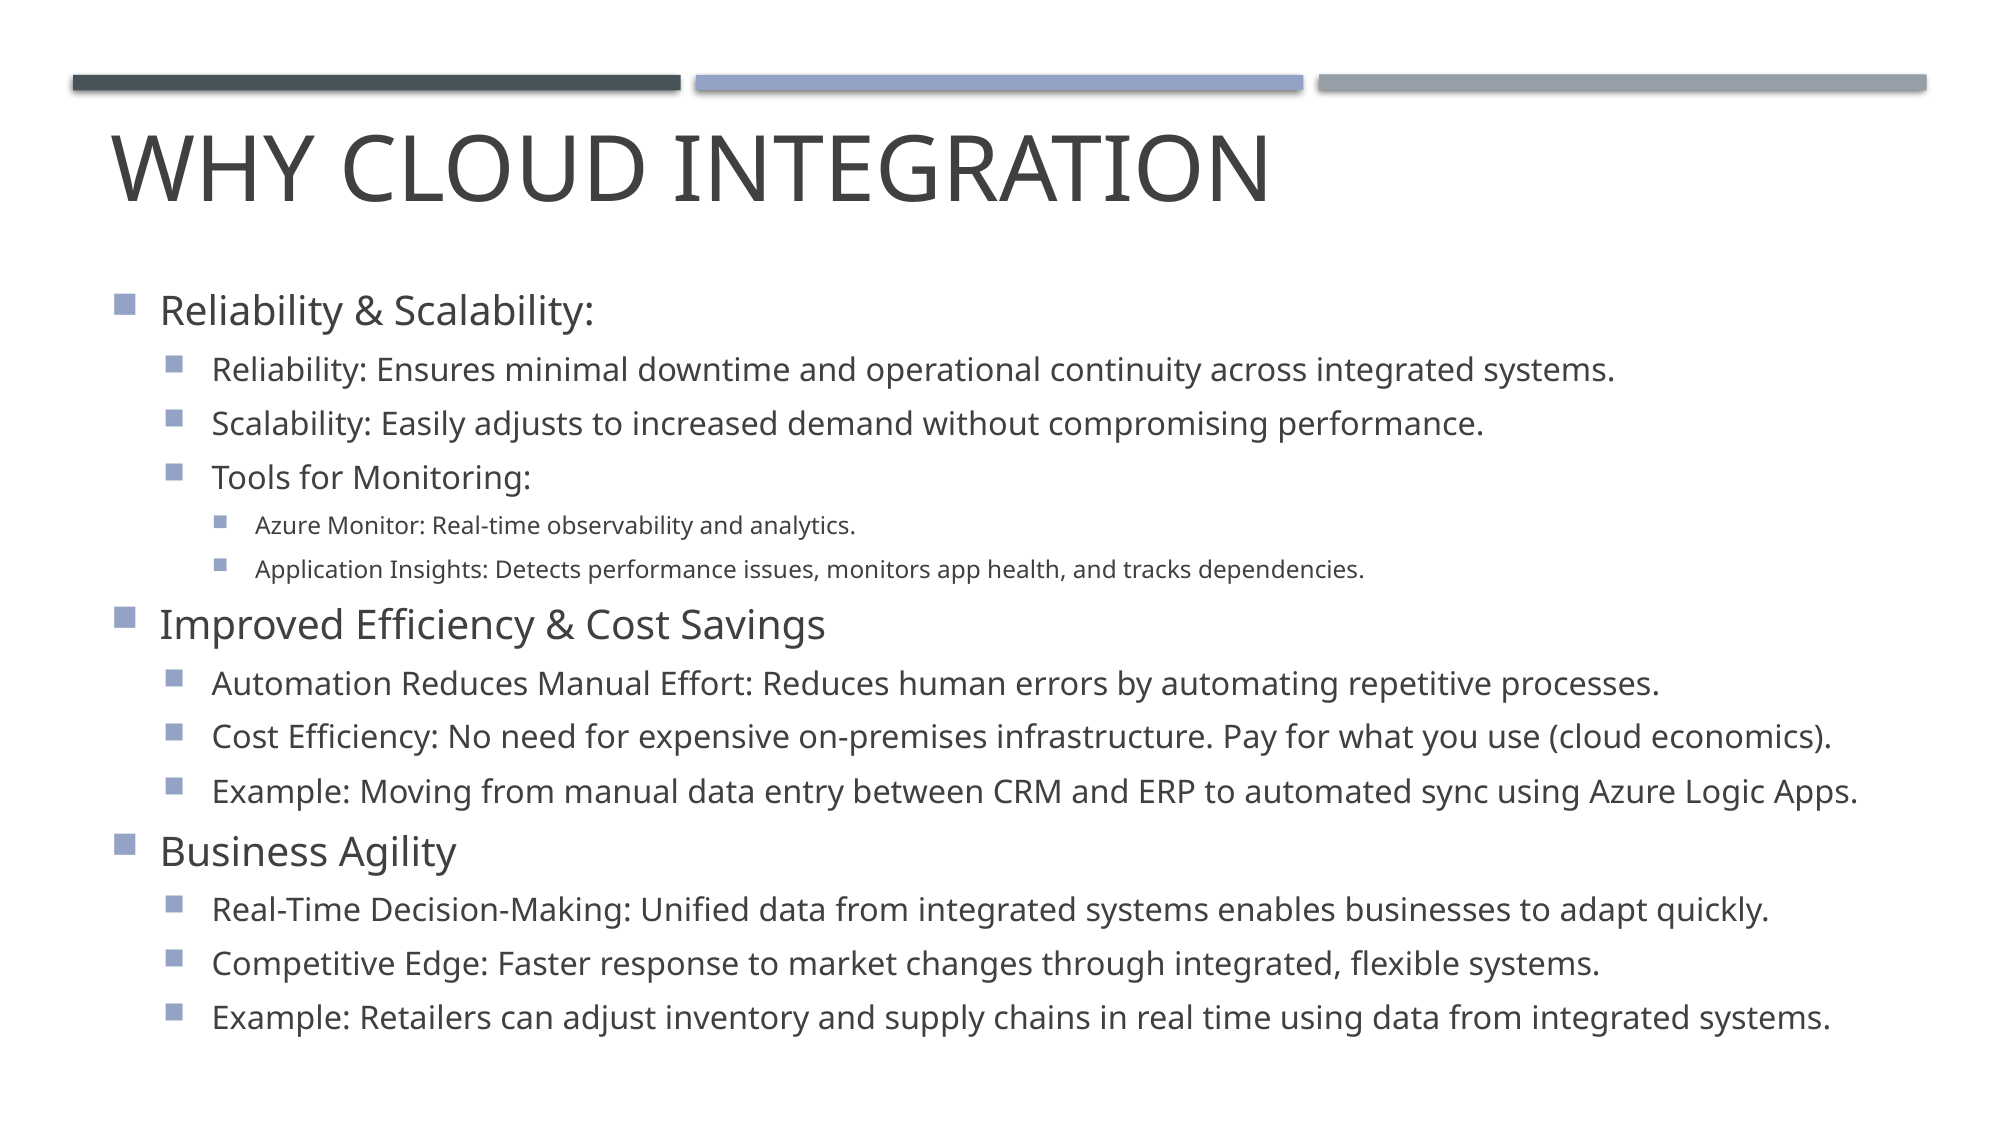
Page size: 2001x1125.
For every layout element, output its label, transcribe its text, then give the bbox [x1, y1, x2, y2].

list Reliability & Scalability: Reliability: Ensures minimal downtime and operational continuity across integrated systems. Scalability: Easily adjusts to increased demand without compromising performance. Tools for Monitoring: Azure Monitor: Real-time observability and analytics. Application Insights: Detects performance issues, monitors app health, and tracks dependencies. Improved Efficiency & Cost Savings Automation Reduces Manual Effort: Reduces human errors by automating repetitive processes. Cost Efficiency: No need for expensive on-premises infrastructure. Pay for what you use (cloud economics). Example: Moving from manual data entry between CRM and ERP to automated sync using Azure Logic Apps. Business Agility Real-Time Decision-Making: Unified data from integrated systems enables businesses to adapt quickly. Competitive Edge: Faster response to market changes through integrated, flexible systems. Example: Retailers can adjust inventory and supply chains in real time using data from integrated systems. [95, 254, 1905, 1063]
title Why Cloud Integration [95, 89, 1905, 229]
